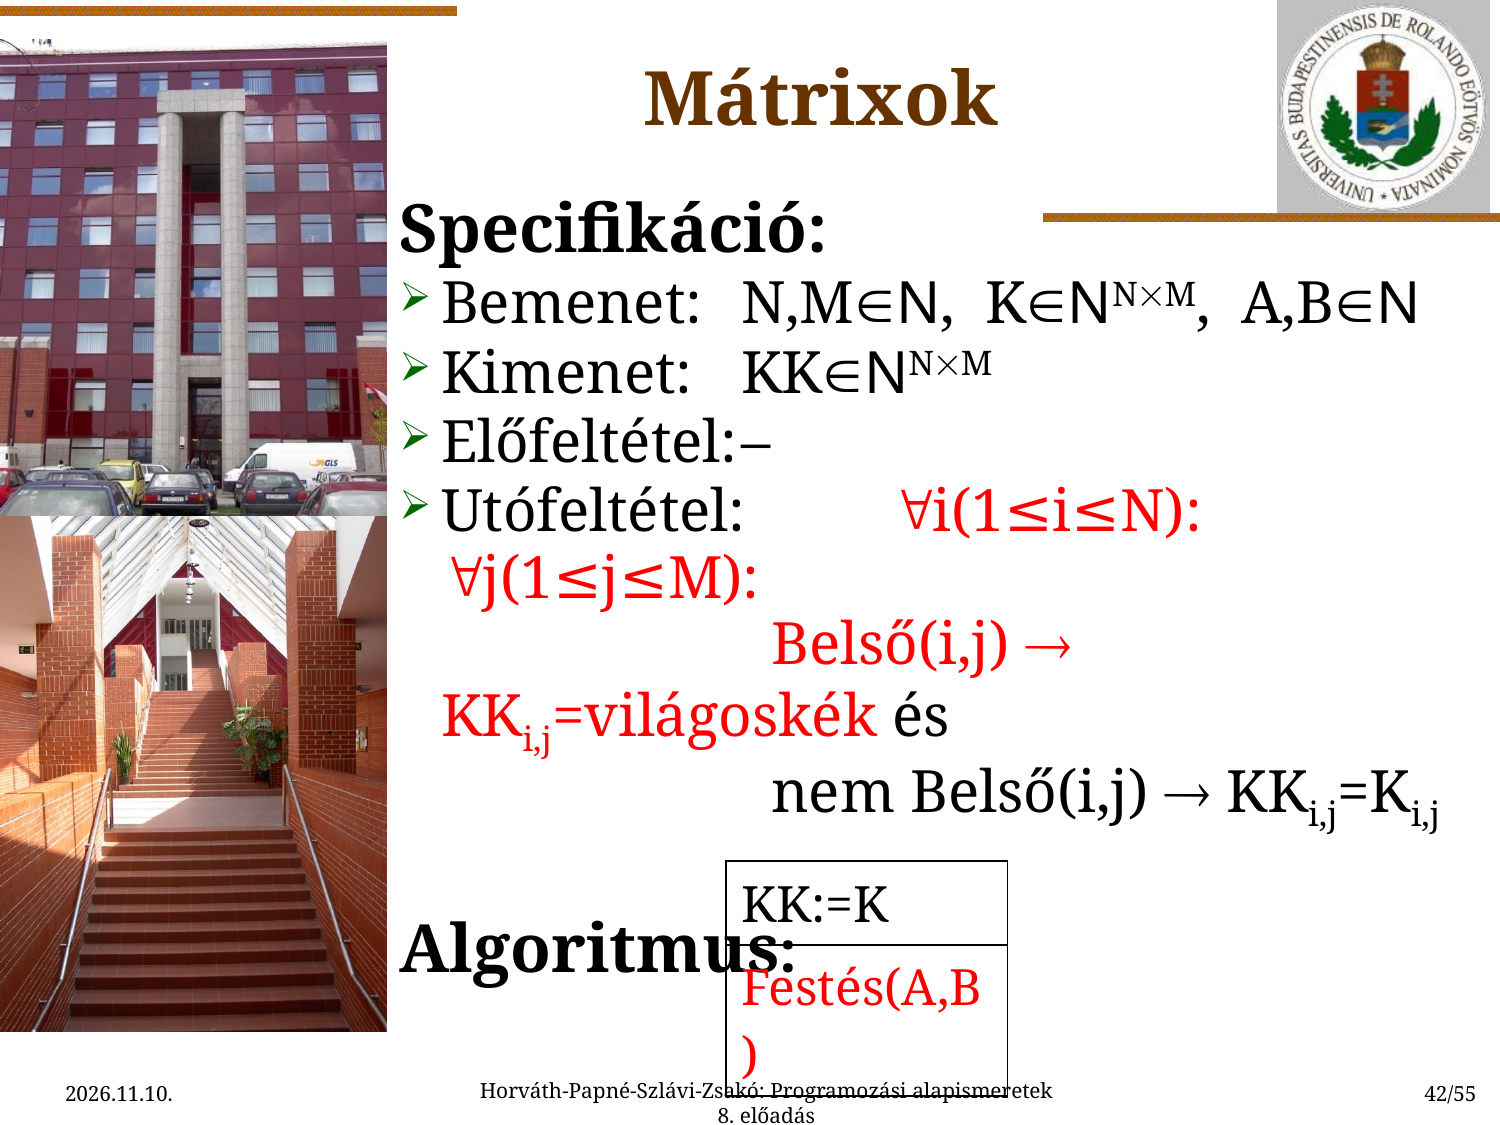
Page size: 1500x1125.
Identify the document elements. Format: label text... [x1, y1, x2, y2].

table_cell Festés(A,B) [727, 946, 1007, 1070]
list Specifikáció: Bemenet: N,MN, KNNM, A,BN Kimenet: KKNNM Előfeltétel: – Utófeltétel: i(1≤i≤N): j(1≤j≤M): Belső(i,j)  KKi,j=világoskék és nem Belső(i,j)  KKi,j=Ki,j Algoritmus: [384, 184, 1500, 1059]
picture [1277, 0, 1490, 184]
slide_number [50, 1072, 392, 1125]
picture [0, 39, 384, 1032]
table_header KK:=K [727, 862, 1007, 944]
picture [0, 0, 457, 24]
slide_number 42/55 [1149, 1072, 1492, 1125]
title Mátrixok [384, 4, 1259, 184]
footer Horváth-Papné-Szlávi-Zsakó: Programozási alapismeretek 8. előadás [454, 1070, 1079, 1125]
